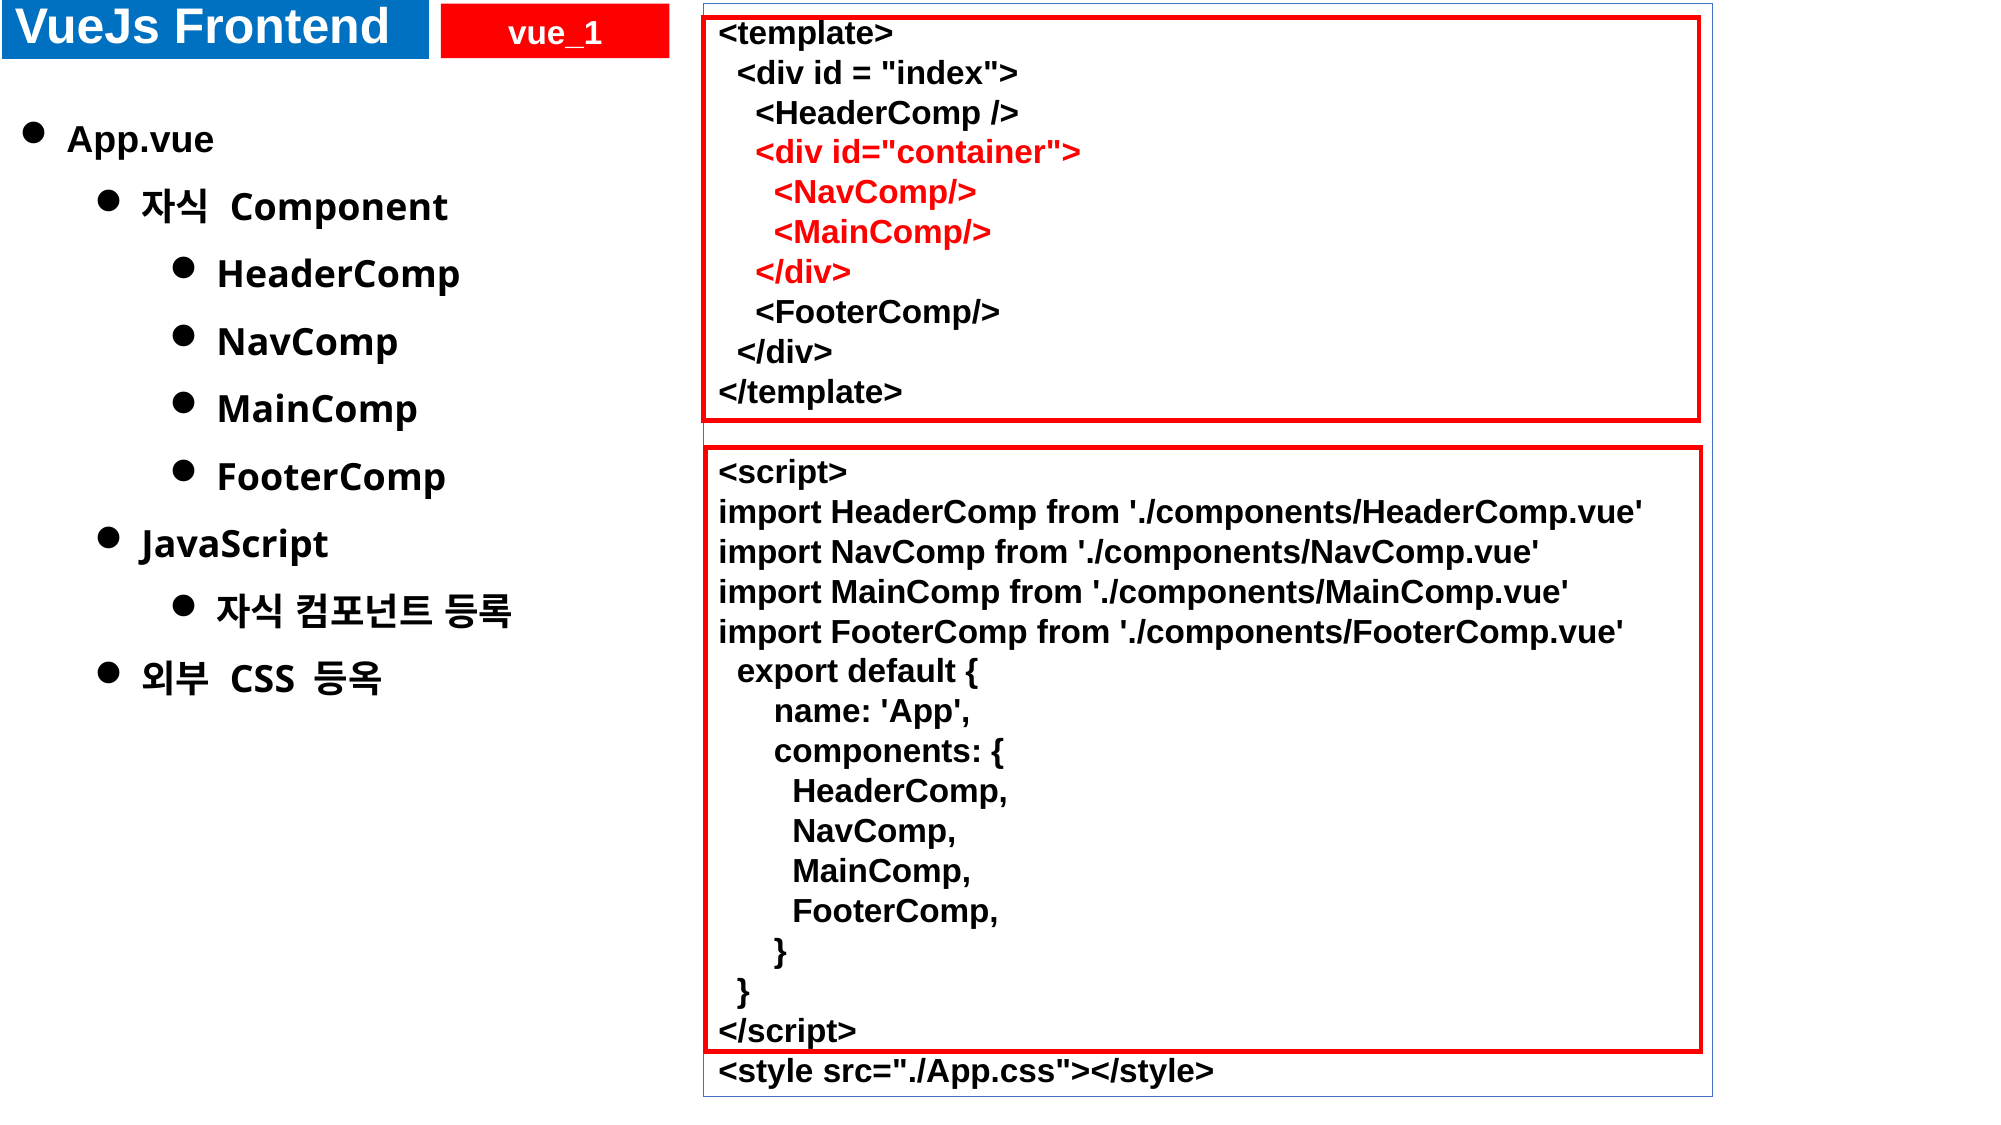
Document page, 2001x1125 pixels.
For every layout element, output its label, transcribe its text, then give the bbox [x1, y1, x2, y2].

text_box vue_1 [440, 3, 670, 59]
text_box <template> <div id = "index"> <HeaderComp /> <div id="container"> <NavComp/> <MainComp/> </div> <FooterComp/> </div> </template> <script> import HeaderComp from './components/HeaderComp.vue' import NavComp from './components/NavComp.vue' import MainComp from './components/MainComp.vue' import FooterComp from './components/FooterComp.vue' export default { name: 'App', components: { HeaderComp, NavComp, MainComp, FooterComp, } } </script> <style src="./App.css"></style> [703, 3, 1713, 1097]
text_box VueJs Frontend [0, 0, 431, 62]
text_box [703, 17, 1700, 421]
text_box App.vue 자식 Component HeaderComp NavComp MainComp FooterComp JavaScript 자식 컴포넌트 등록 외부 CSS 등옥 [4, 85, 667, 708]
text_box [704, 446, 1702, 1052]
